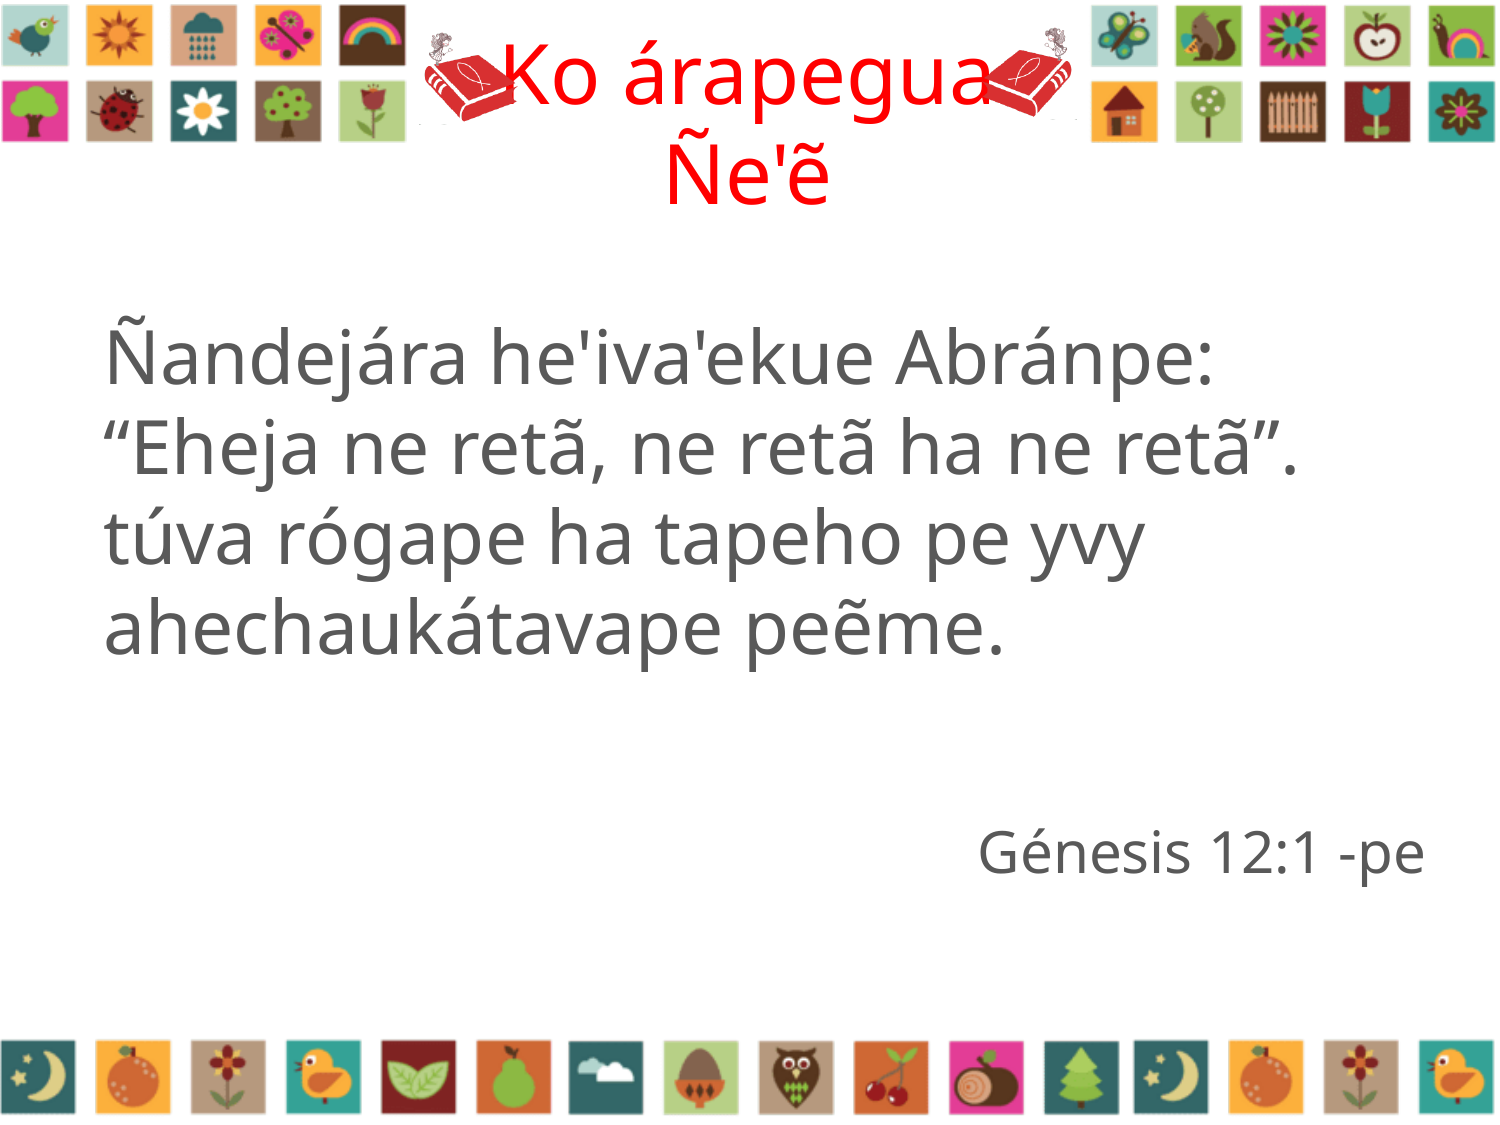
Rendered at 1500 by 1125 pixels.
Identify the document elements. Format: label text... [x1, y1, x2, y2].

picture [0, 3, 550, 150]
text_box Génesis 12:1 -pe [808, 807, 1441, 893]
text_box Ñandejára he'iva'ekue Abránpe: “Eheja ne retã, ne retã ha ne retã”. túva rógape ha tapeho pe yvy ahechaukátavape peẽme. [88, 302, 1459, 678]
text_box Ko árapegua Ñe'ẽ [414, 13, 1080, 229]
picture [950, 3, 1500, 150]
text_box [0, 1028, 1500, 1118]
